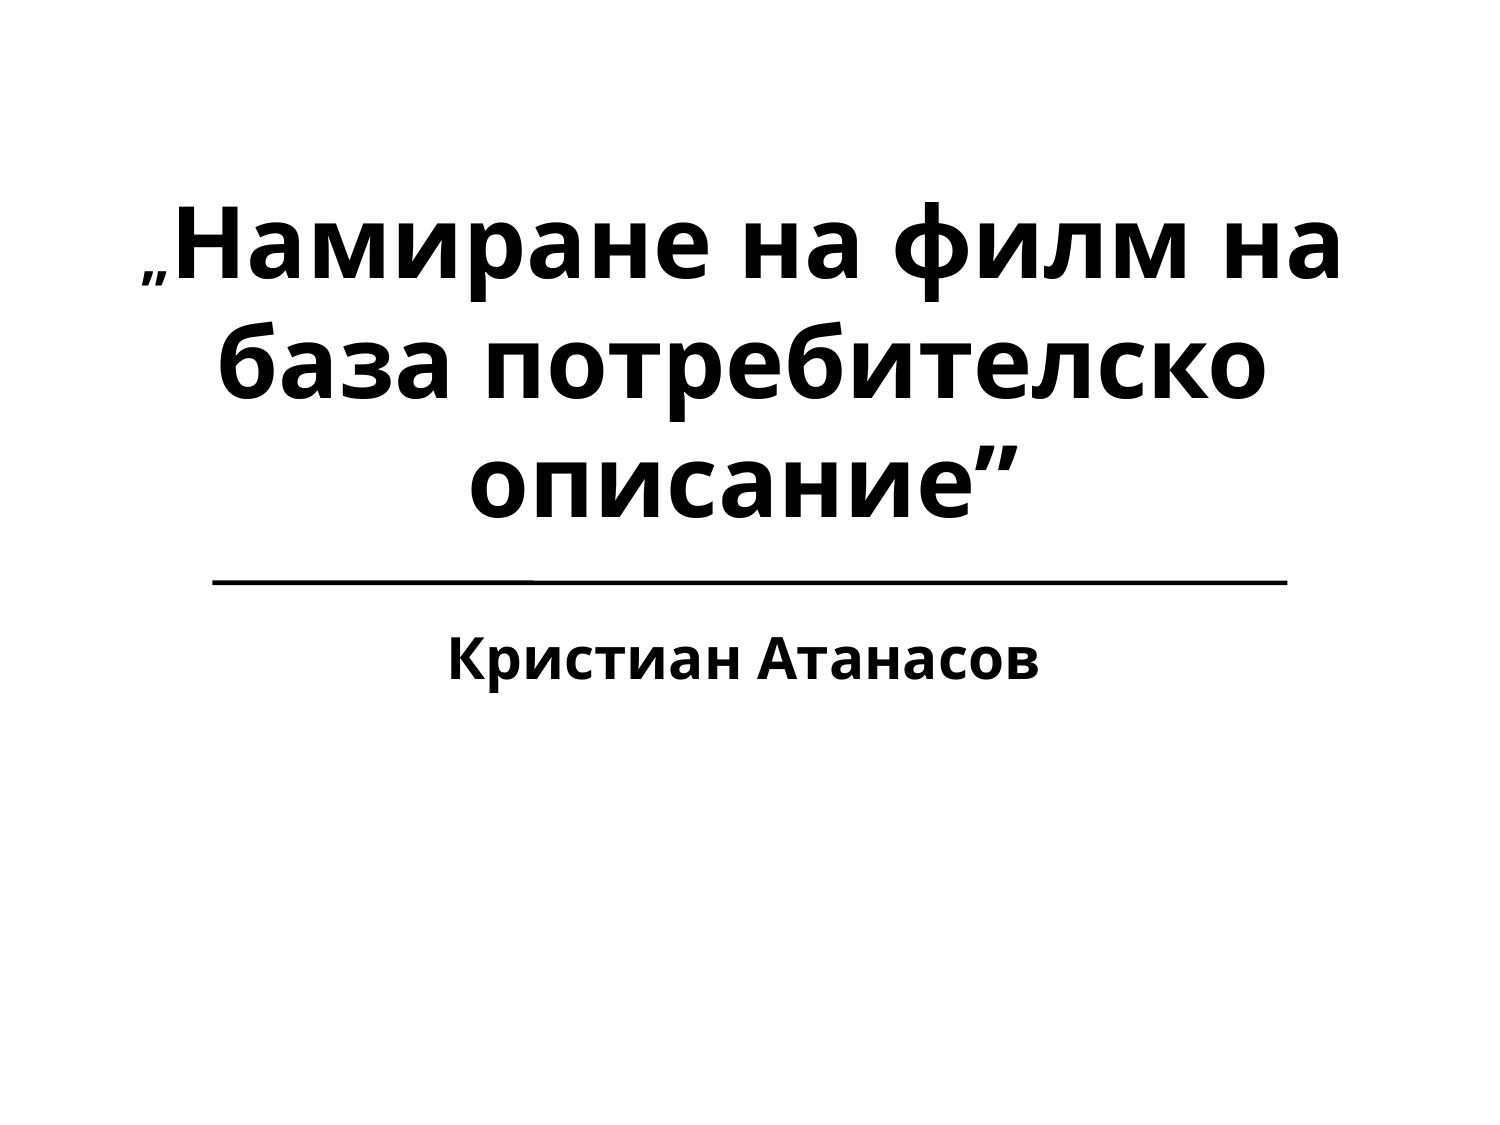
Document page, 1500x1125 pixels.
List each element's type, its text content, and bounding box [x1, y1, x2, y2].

text_box „Намиране на филм на база потребителско описание” [106, 237, 1382, 479]
text_box Кристиан Атанасов [106, 570, 1382, 812]
